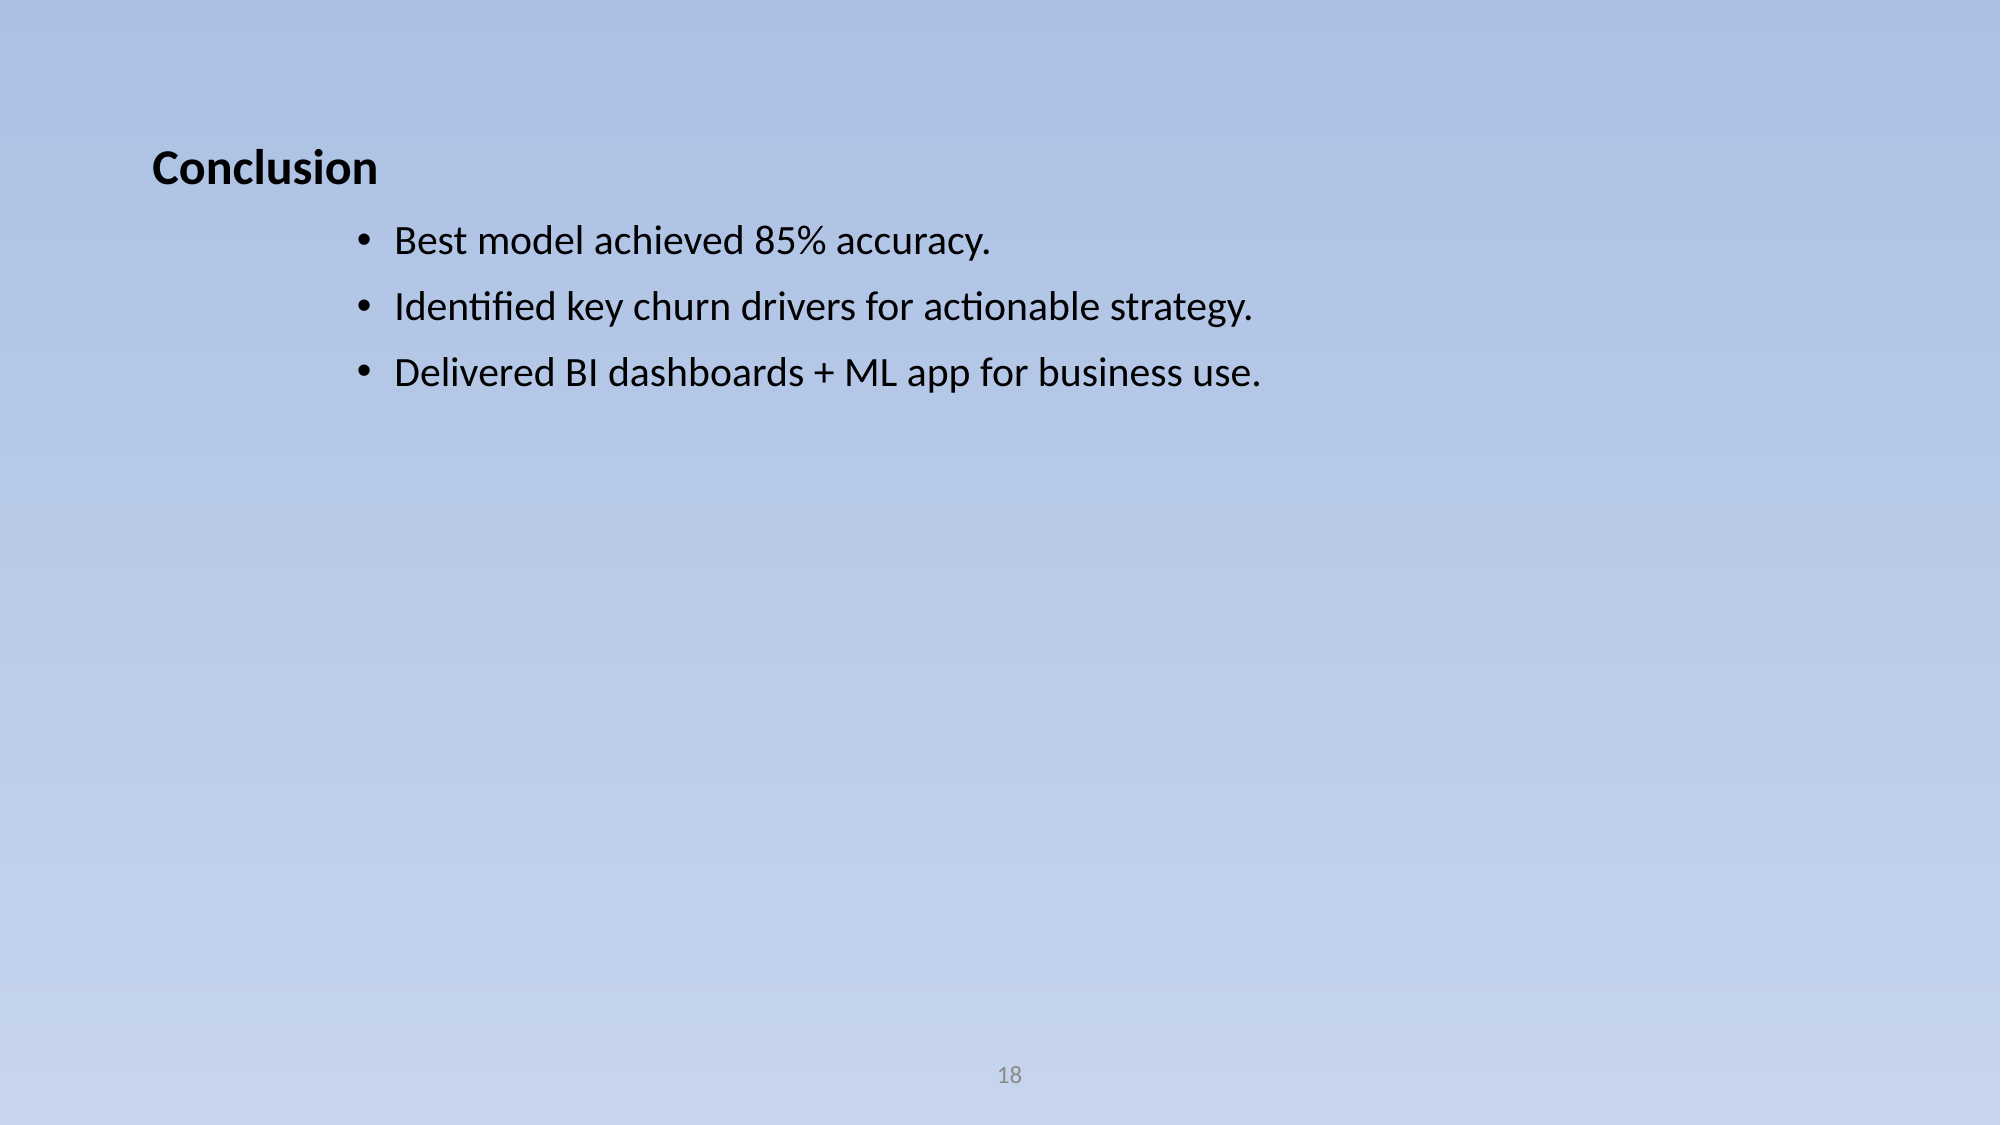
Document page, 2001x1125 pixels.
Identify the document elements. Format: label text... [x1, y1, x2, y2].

slide_number 18 [587, 1043, 1038, 1104]
list Best model achieved 85% accuracy. Identified key churn drivers for actionable strategy. Delivered BI dashboards + ML app for business use. [341, 211, 1863, 642]
title Conclusion [137, 59, 1863, 278]
